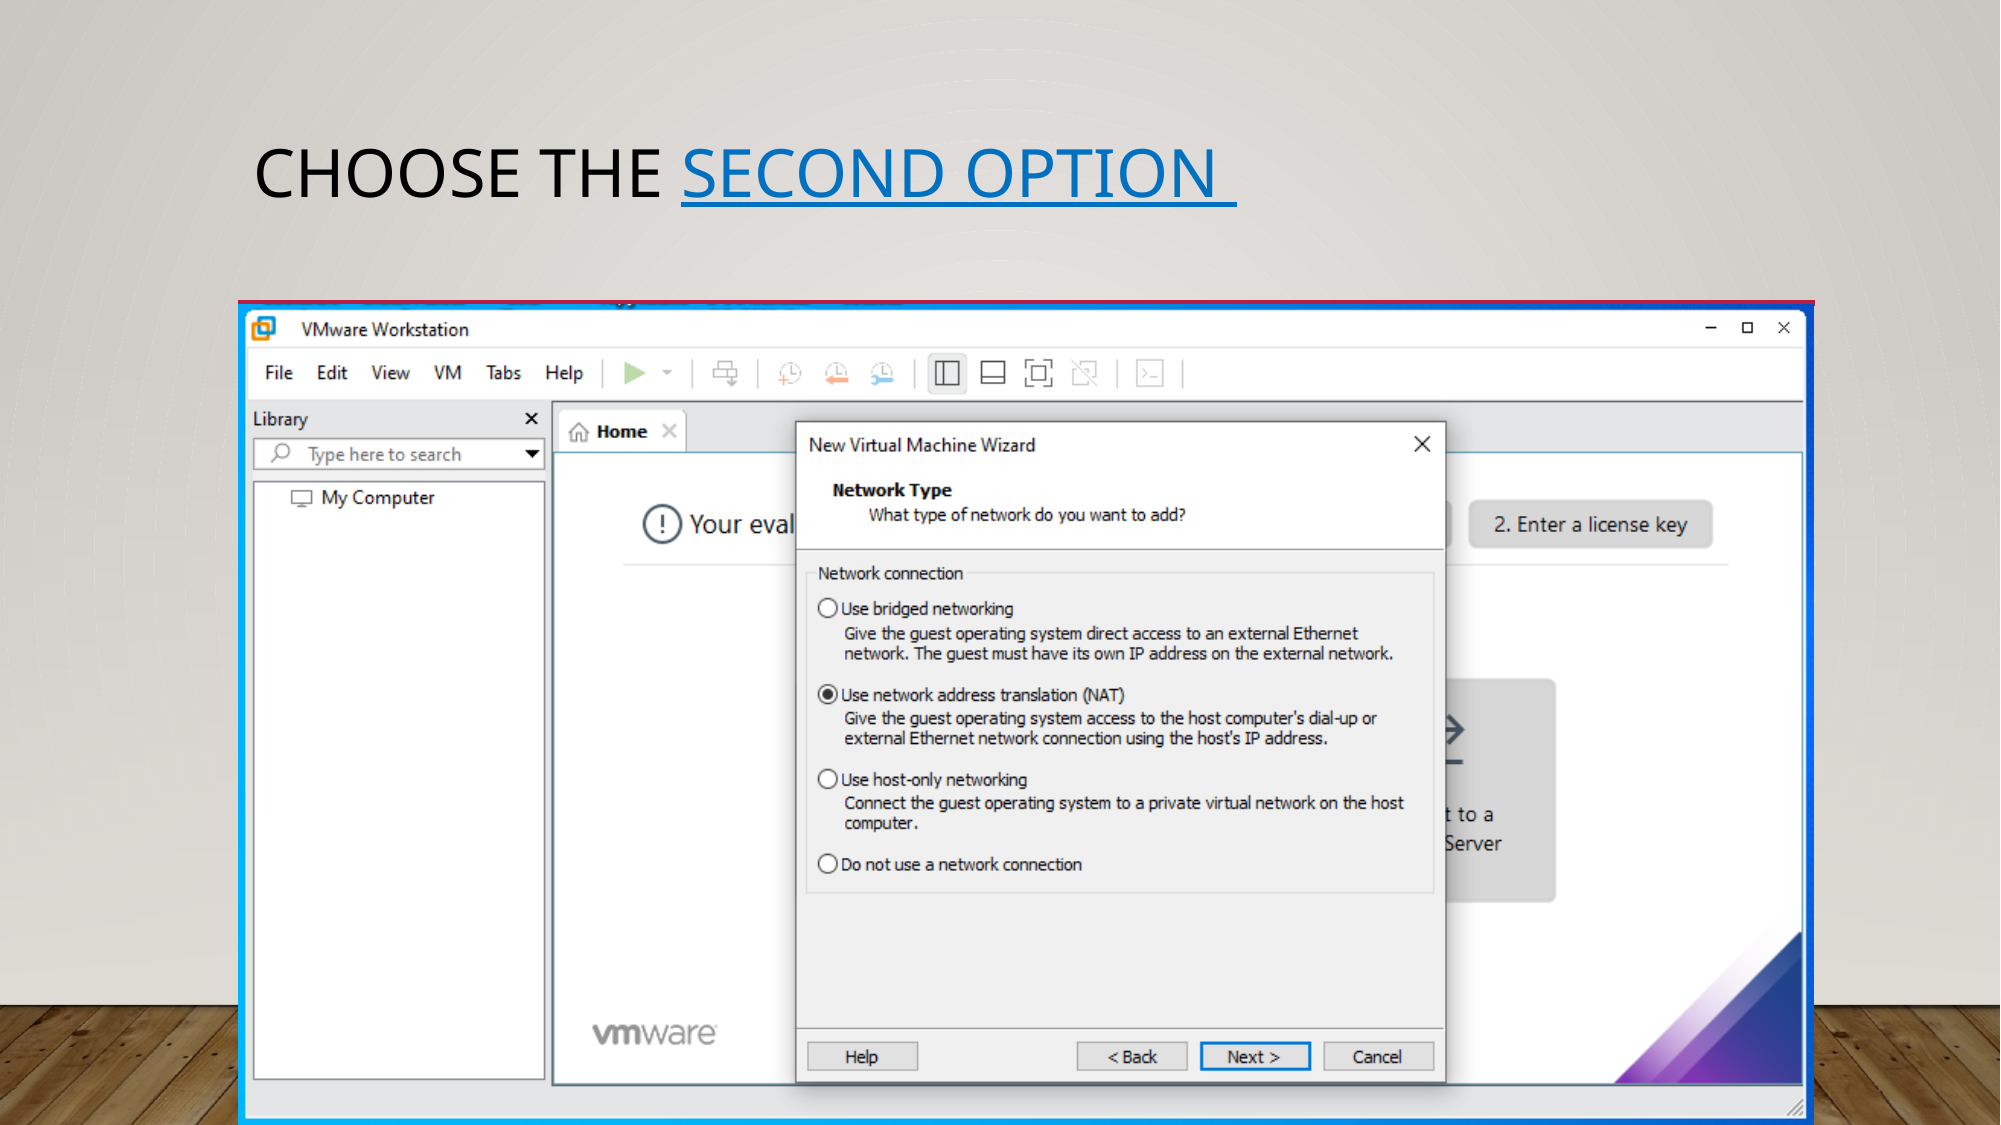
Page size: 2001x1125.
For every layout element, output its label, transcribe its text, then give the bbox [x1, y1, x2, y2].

picture [246, 303, 2000, 1125]
title Choose the second option [238, 131, 1814, 303]
picture [643, 303, 664, 307]
picture [0, 1005, 237, 1125]
